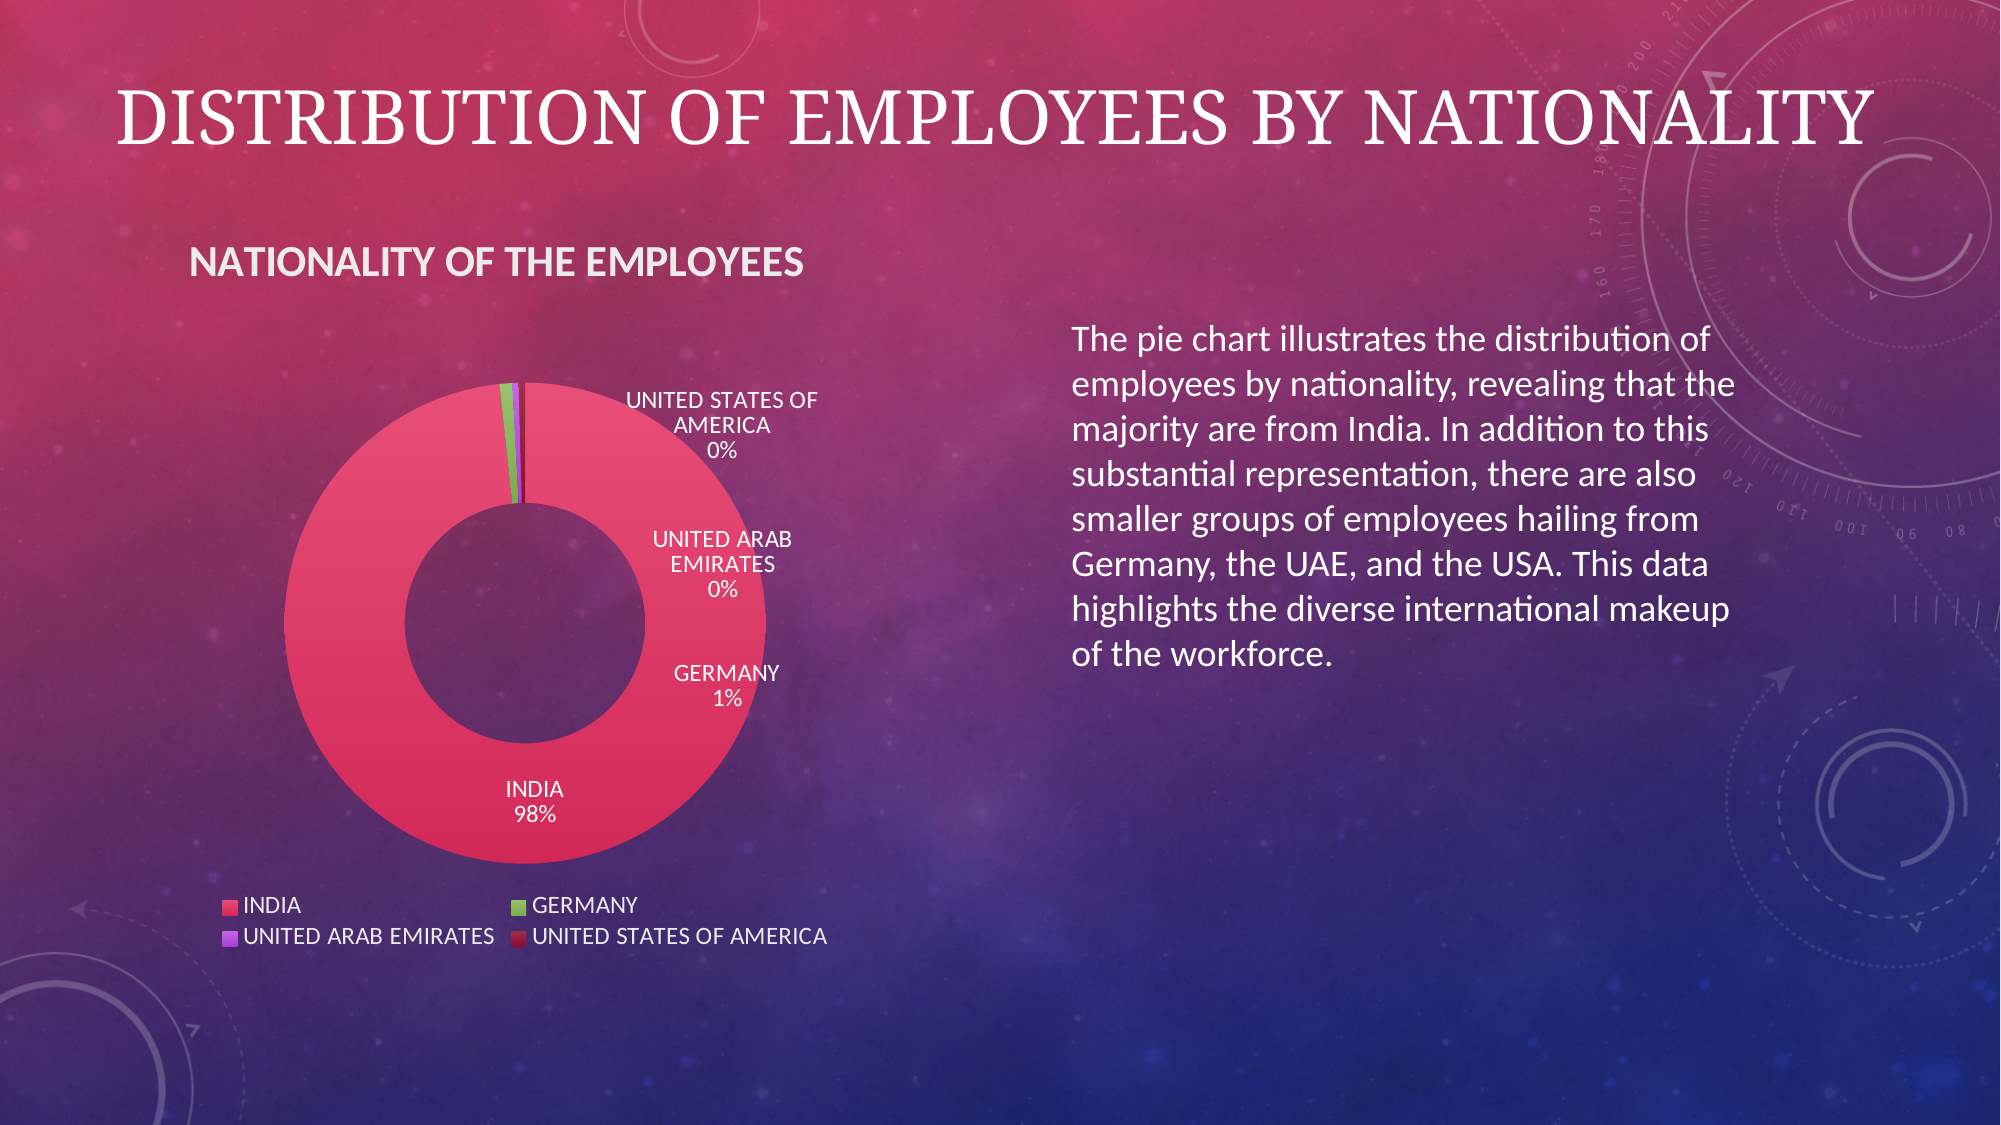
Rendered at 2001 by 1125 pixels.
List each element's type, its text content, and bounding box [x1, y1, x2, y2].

text_box The pie chart illustrates the distribution of employees by nationality, revealing that the majority are from India. In addition to this substantial representation, there are also smaller groups of employees hailing from Germany, the UAE, and the USA. This data highlights the diverse international makeup of the workforce. [1056, 306, 1767, 681]
text_box DISTRIBUTION OF EMPLOYEES BY NATIONALITY [100, 61, 2000, 167]
chart [119, 229, 931, 958]
picture [0, 0, 2001, 1125]
